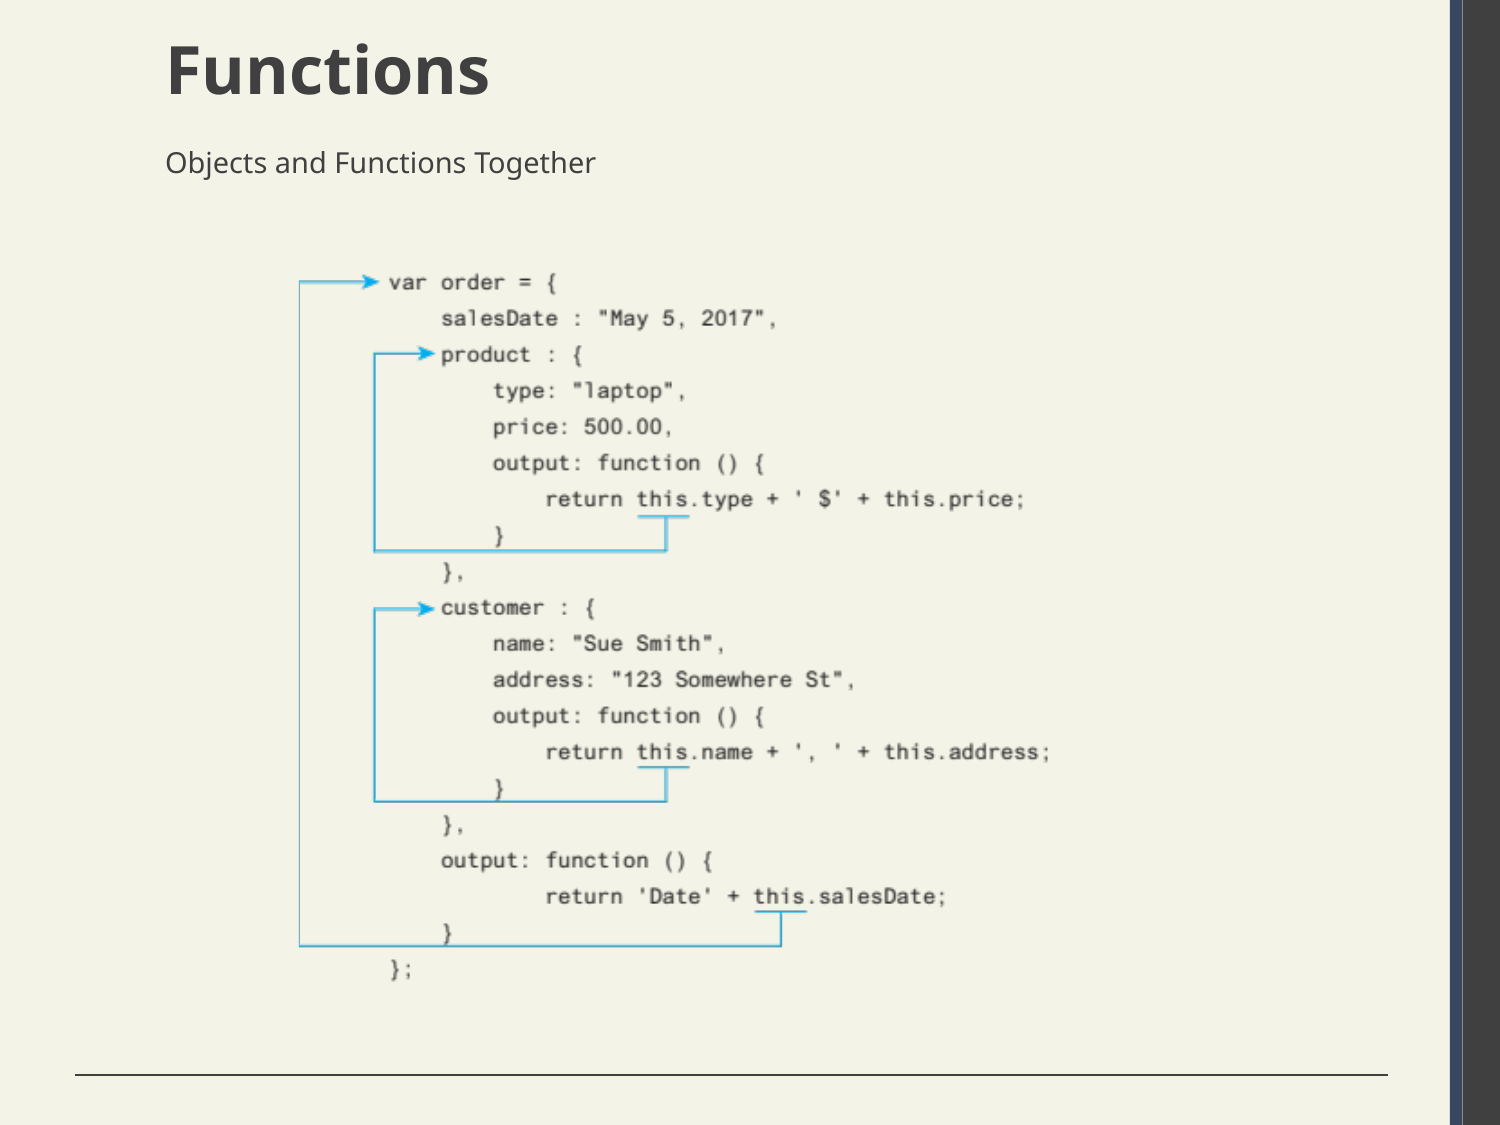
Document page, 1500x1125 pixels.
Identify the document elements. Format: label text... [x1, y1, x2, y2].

list Objects and Functions Together [150, 137, 1200, 188]
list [149, 269, 1201, 1013]
title Functions [150, 20, 1425, 188]
